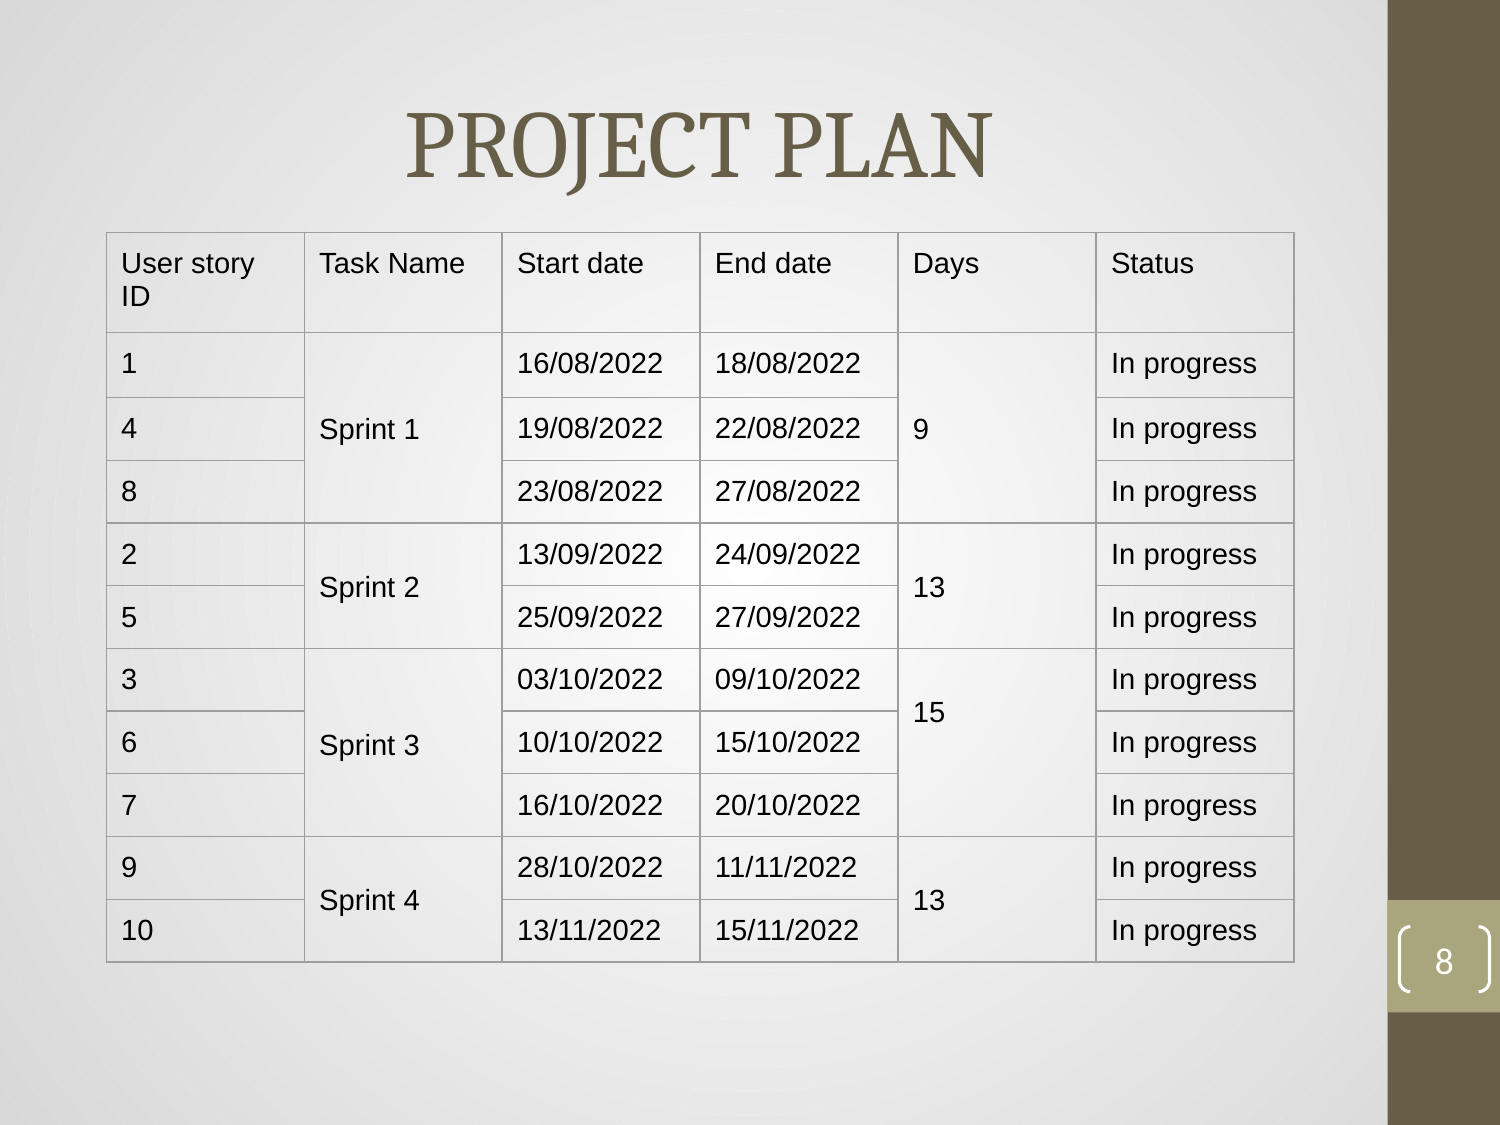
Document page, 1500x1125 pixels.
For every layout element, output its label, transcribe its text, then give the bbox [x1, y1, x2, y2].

table_cell 03/10/2022 [503, 649, 699, 710]
table_cell Sprint 2 [305, 524, 501, 648]
table_header Days [899, 233, 1095, 332]
table_header Task Name [305, 233, 501, 332]
table_cell 15 [899, 649, 1095, 836]
table_cell In progress [1097, 461, 1293, 522]
table_cell 22/08/2022 [701, 398, 897, 460]
table_cell 9 [899, 333, 1095, 522]
table_cell 20/10/2022 [701, 774, 897, 836]
table_cell 3 [107, 649, 304, 710]
table_cell In progress [1097, 333, 1293, 397]
table_cell In progress [1097, 900, 1293, 961]
table_cell In progress [1097, 398, 1293, 460]
table_cell 4 [107, 398, 304, 460]
table_header End date [701, 233, 897, 332]
table_cell 15/10/2022 [701, 712, 897, 773]
table_cell Sprint 1 [305, 333, 501, 522]
table_cell 16/10/2022 [503, 774, 699, 836]
table_cell 18/08/2022 [701, 333, 897, 397]
title PROJECT PLAN [75, 45, 1325, 233]
table_cell 6 [107, 712, 304, 773]
table_cell 7 [107, 774, 304, 836]
table_cell 24/09/2022 [701, 524, 897, 585]
table_cell 13 [899, 837, 1095, 961]
table_cell Sprint 3 [305, 649, 501, 836]
table_cell 5 [107, 586, 304, 648]
table_cell In progress [1097, 712, 1293, 773]
table_cell 2 [107, 524, 304, 585]
table_cell 27/09/2022 [701, 586, 897, 648]
table_cell 1 [107, 333, 304, 397]
slide_number ‹#› [1397, 925, 1492, 994]
table_cell 13 [899, 524, 1095, 648]
table_cell 23/08/2022 [503, 461, 699, 522]
table_cell In progress [1097, 649, 1293, 710]
table_cell 27/08/2022 [701, 461, 897, 522]
table_cell In progress [1097, 837, 1293, 899]
table_cell In progress [1097, 774, 1293, 836]
table_cell 19/08/2022 [503, 398, 699, 460]
table_cell 25/09/2022 [503, 586, 699, 648]
table_cell 16/08/2022 [503, 333, 699, 397]
table_cell 13/11/2022 [503, 900, 699, 961]
table_cell 8 [107, 461, 304, 522]
table_cell 09/10/2022 [701, 649, 897, 710]
table_cell Sprint 4 [305, 837, 501, 961]
table_header Start date [503, 233, 699, 332]
table_cell 9 [107, 837, 304, 899]
table_cell 10/10/2022 [503, 712, 699, 773]
table_cell 10 [107, 900, 304, 961]
table_cell 28/10/2022 [503, 837, 699, 899]
table_cell 13/09/2022 [503, 524, 699, 585]
table_cell 15/11/2022 [701, 900, 897, 961]
table_cell In progress [1097, 586, 1293, 648]
table_cell In progress [1097, 524, 1293, 585]
table_header User story ID [107, 233, 304, 332]
table_cell 11/11/2022 [701, 837, 897, 899]
table_header Status [1097, 233, 1293, 332]
